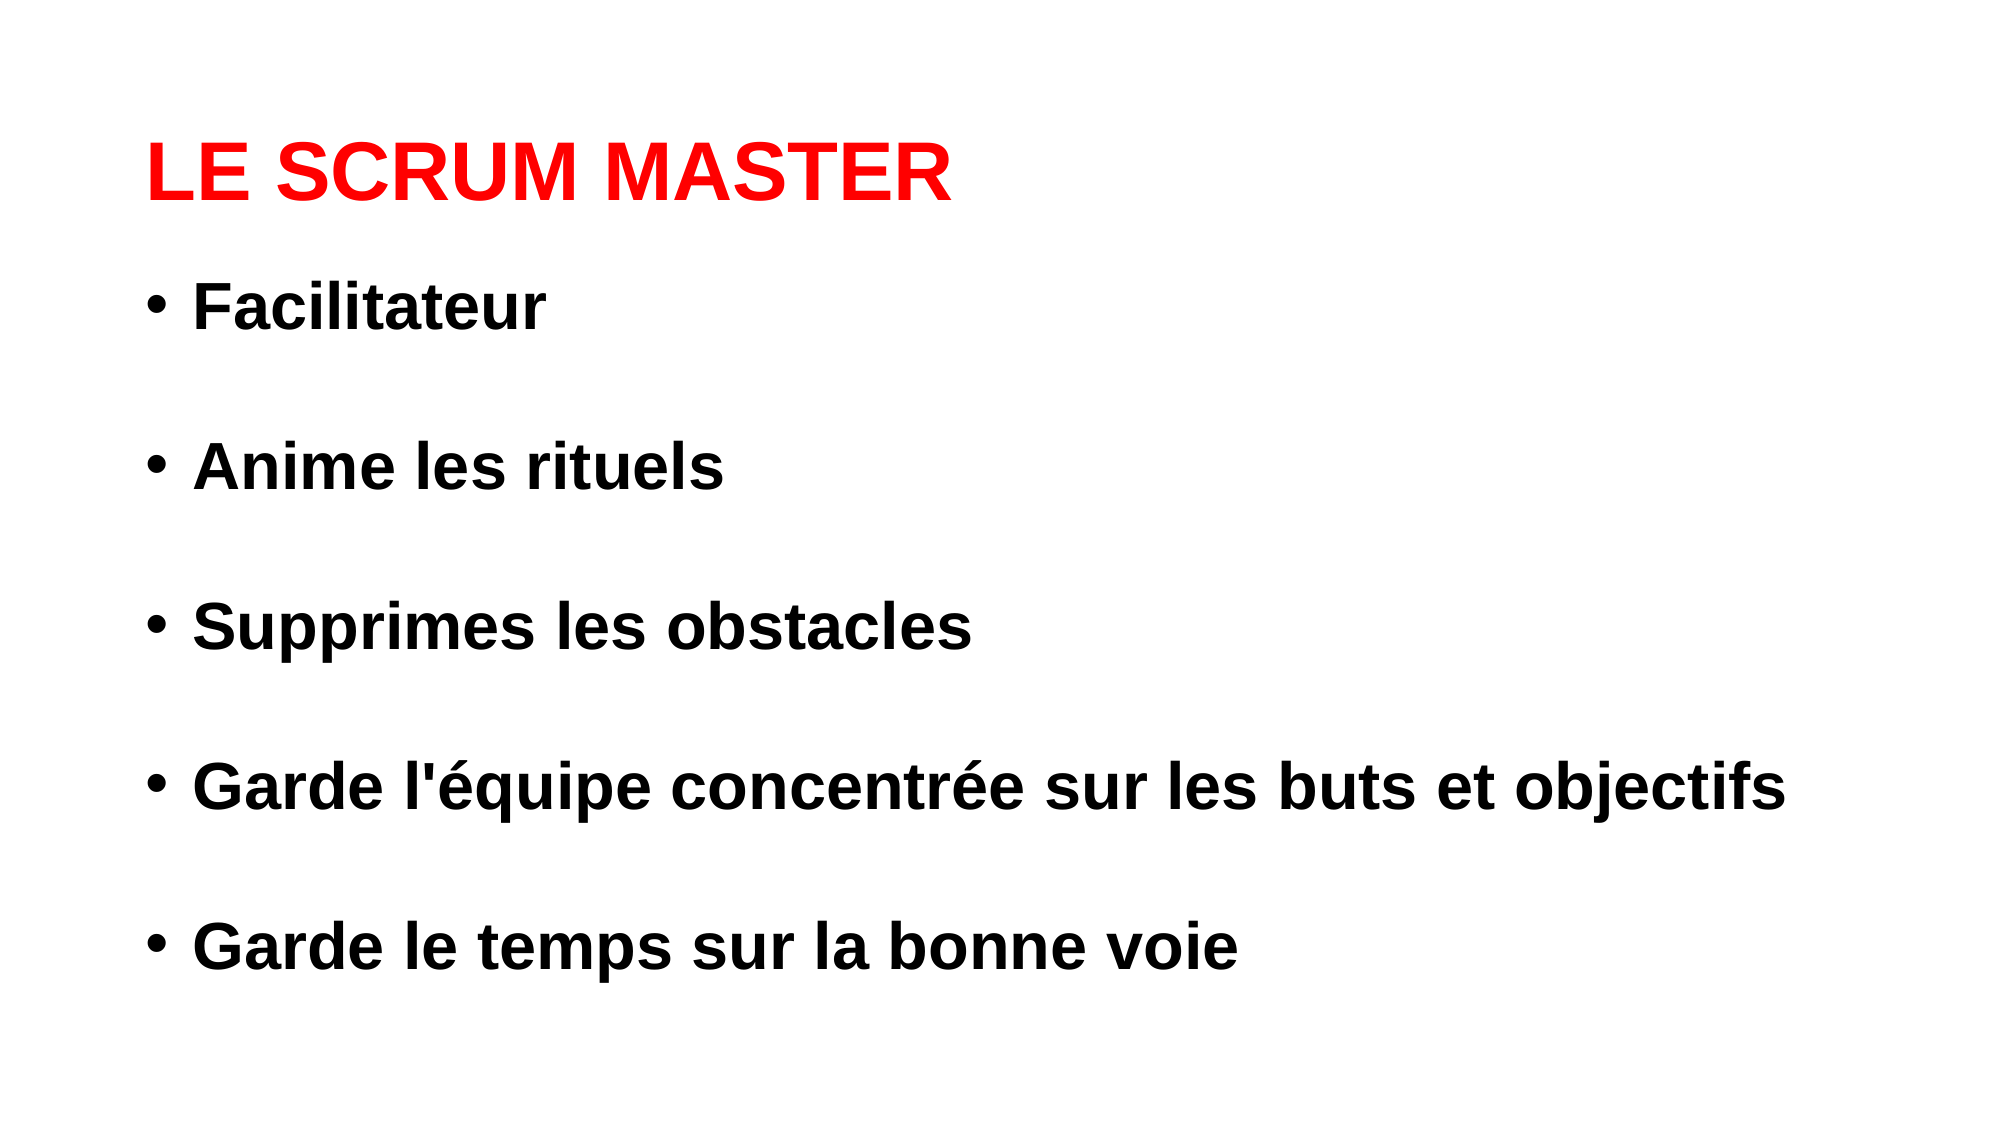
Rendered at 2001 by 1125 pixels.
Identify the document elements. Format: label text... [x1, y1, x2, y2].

text_box Facilitateur Anime les rituels Supprimes les obstacles Garde l'équipe concentrée sur les buts et objectifs Garde le temps sur la bonne voie [130, 255, 1950, 990]
text_box LE SCRUM MASTER [130, 109, 1547, 225]
